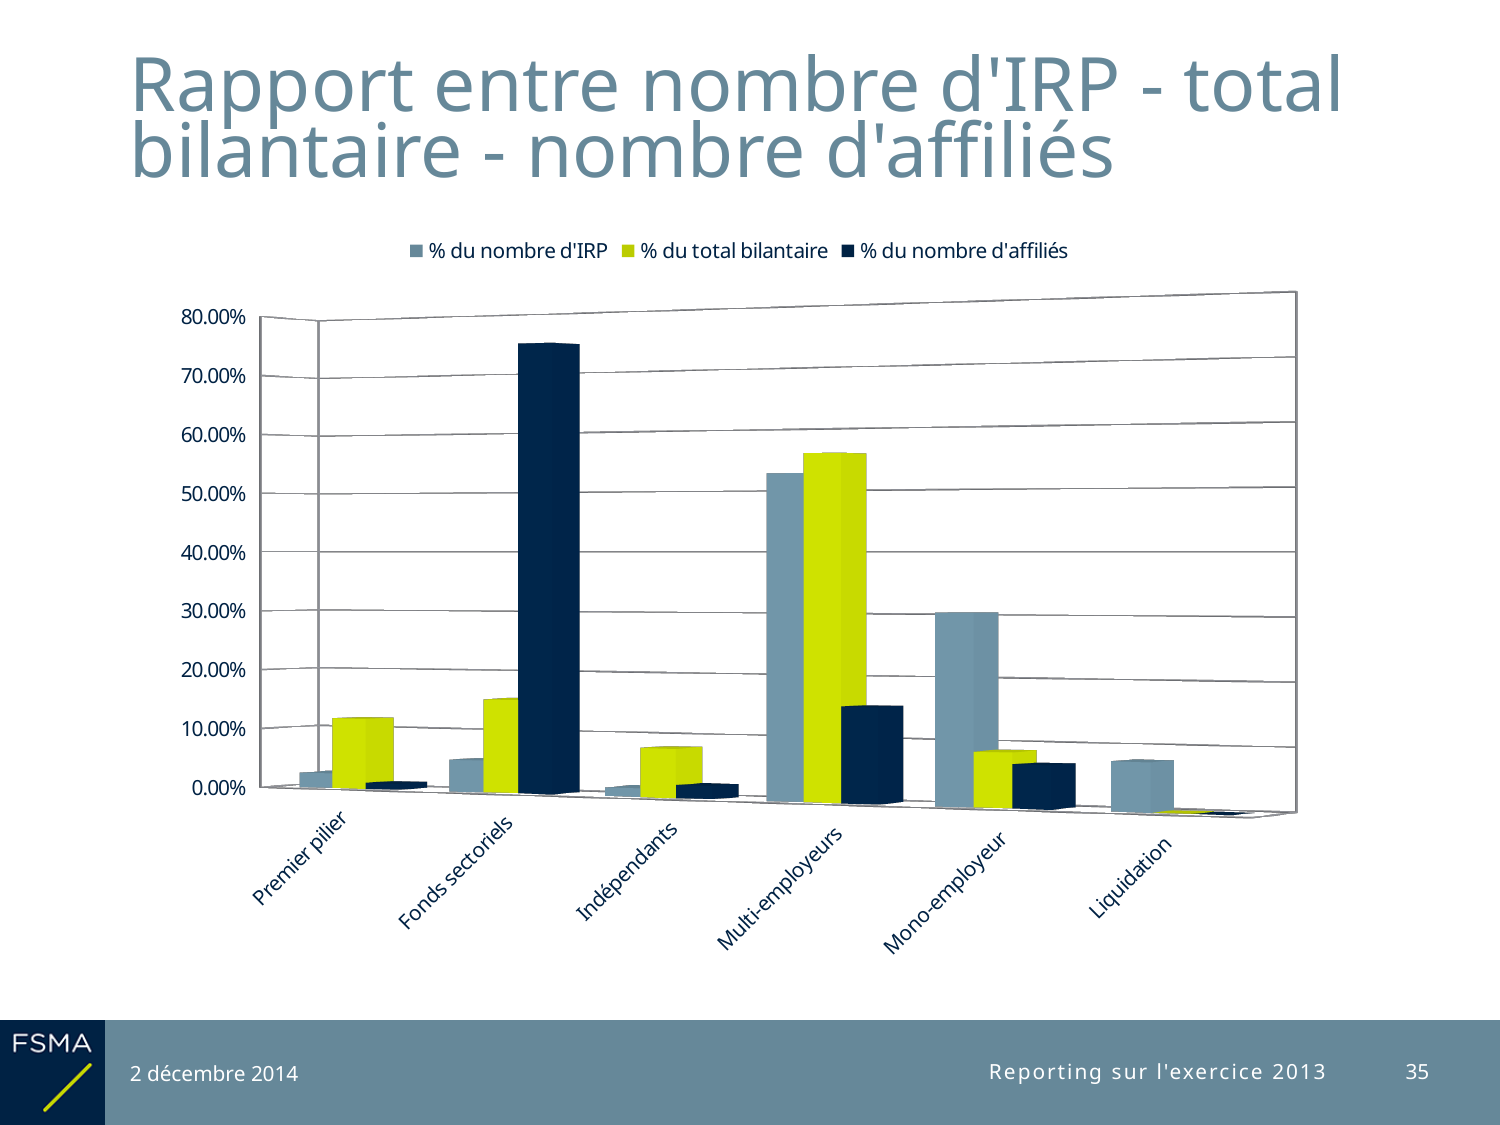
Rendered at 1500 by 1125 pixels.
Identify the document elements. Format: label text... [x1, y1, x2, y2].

picture [0, 1020, 105, 1125]
slide_number 2 décembre 2014 [129, 1020, 395, 1125]
chart [52, 219, 1426, 977]
slide_number 35 [1355, 1020, 1430, 1125]
footer Reporting sur l'exercice 2013 [395, 1020, 1326, 1125]
title Rapport entre nombre d'IRP - total bilantaire - nombre d'affiliés [129, 30, 1425, 193]
